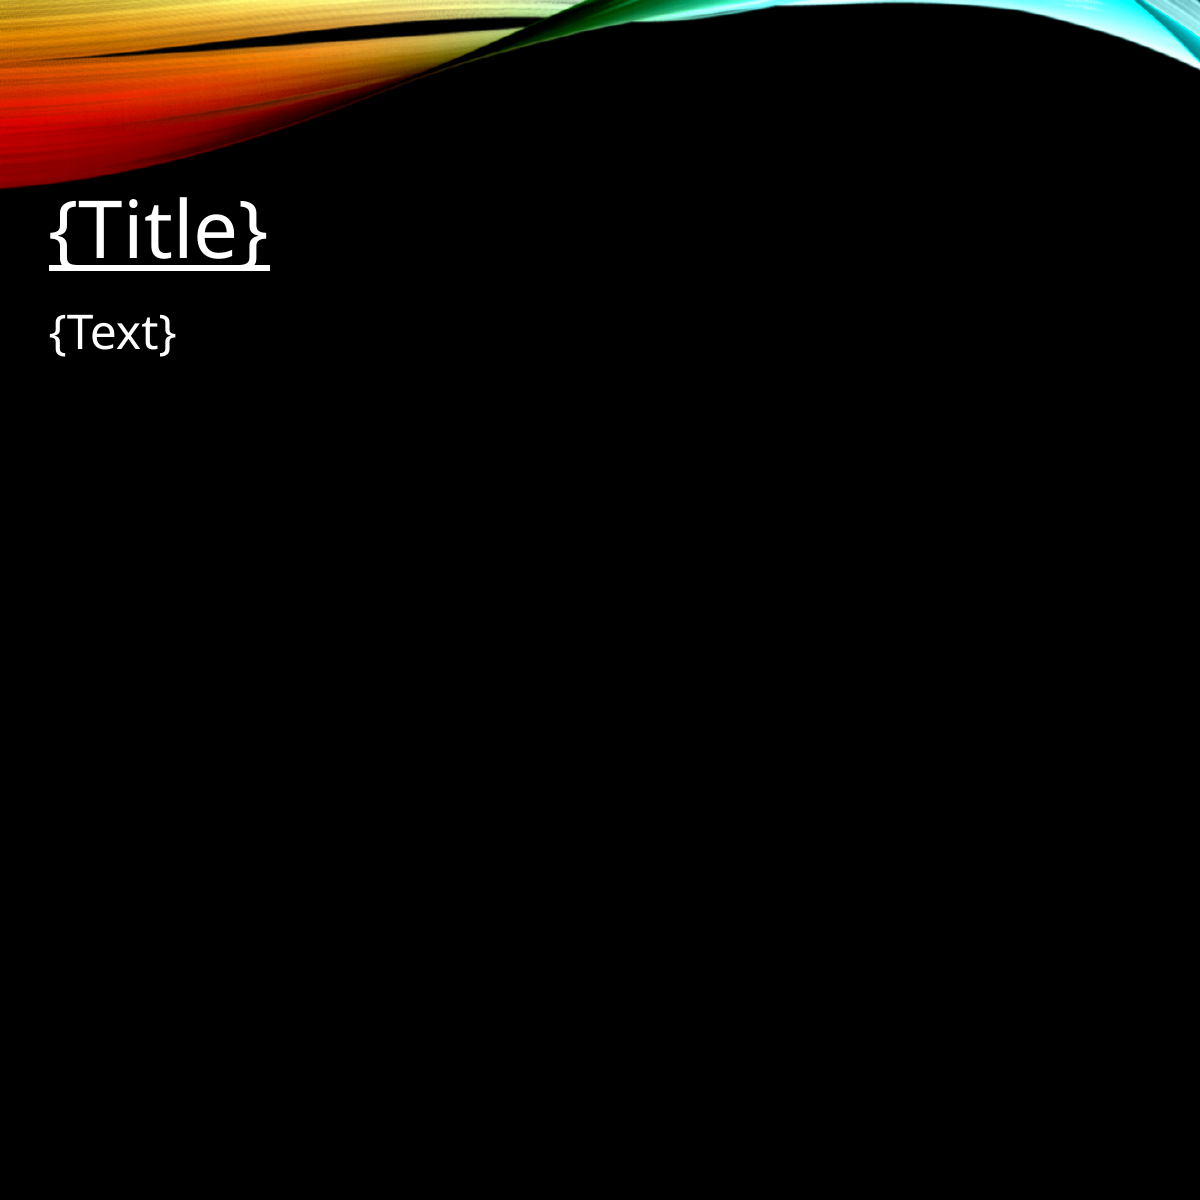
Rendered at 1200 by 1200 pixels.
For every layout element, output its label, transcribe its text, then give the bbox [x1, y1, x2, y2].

picture [0, 0, 1200, 190]
title {Title} [33, 181, 818, 284]
list {Text} [33, 294, 1184, 968]
